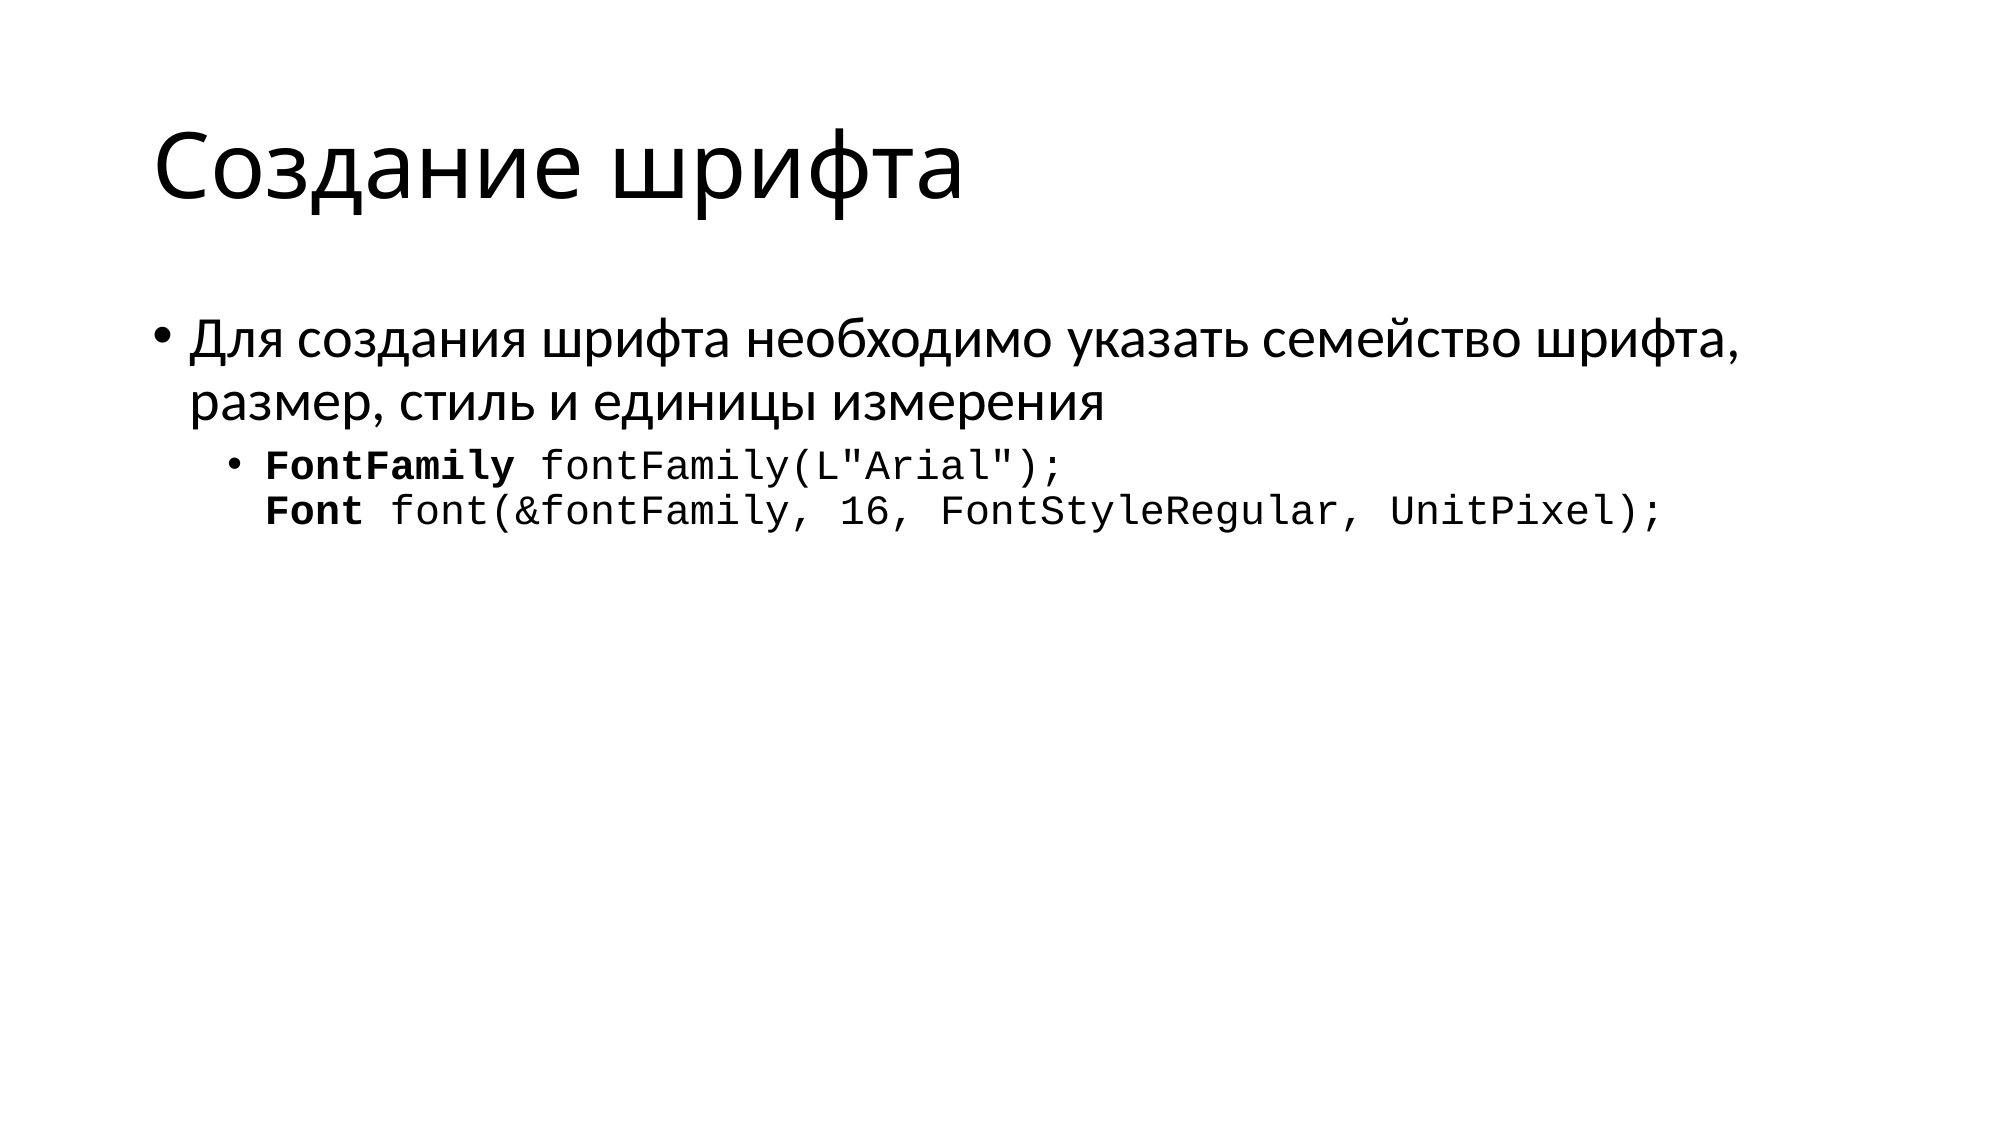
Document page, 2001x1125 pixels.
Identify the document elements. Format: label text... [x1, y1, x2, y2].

title Создание шрифта [137, 59, 1863, 278]
list Для создания шрифта необходимо указать семейство шрифта, размер, стиль и единицы измерения FontFamily fontFamily(L"Arial"); Font font(&fontFamily, 16, FontStyleRegular, UnitPixel); [137, 299, 1863, 1014]
